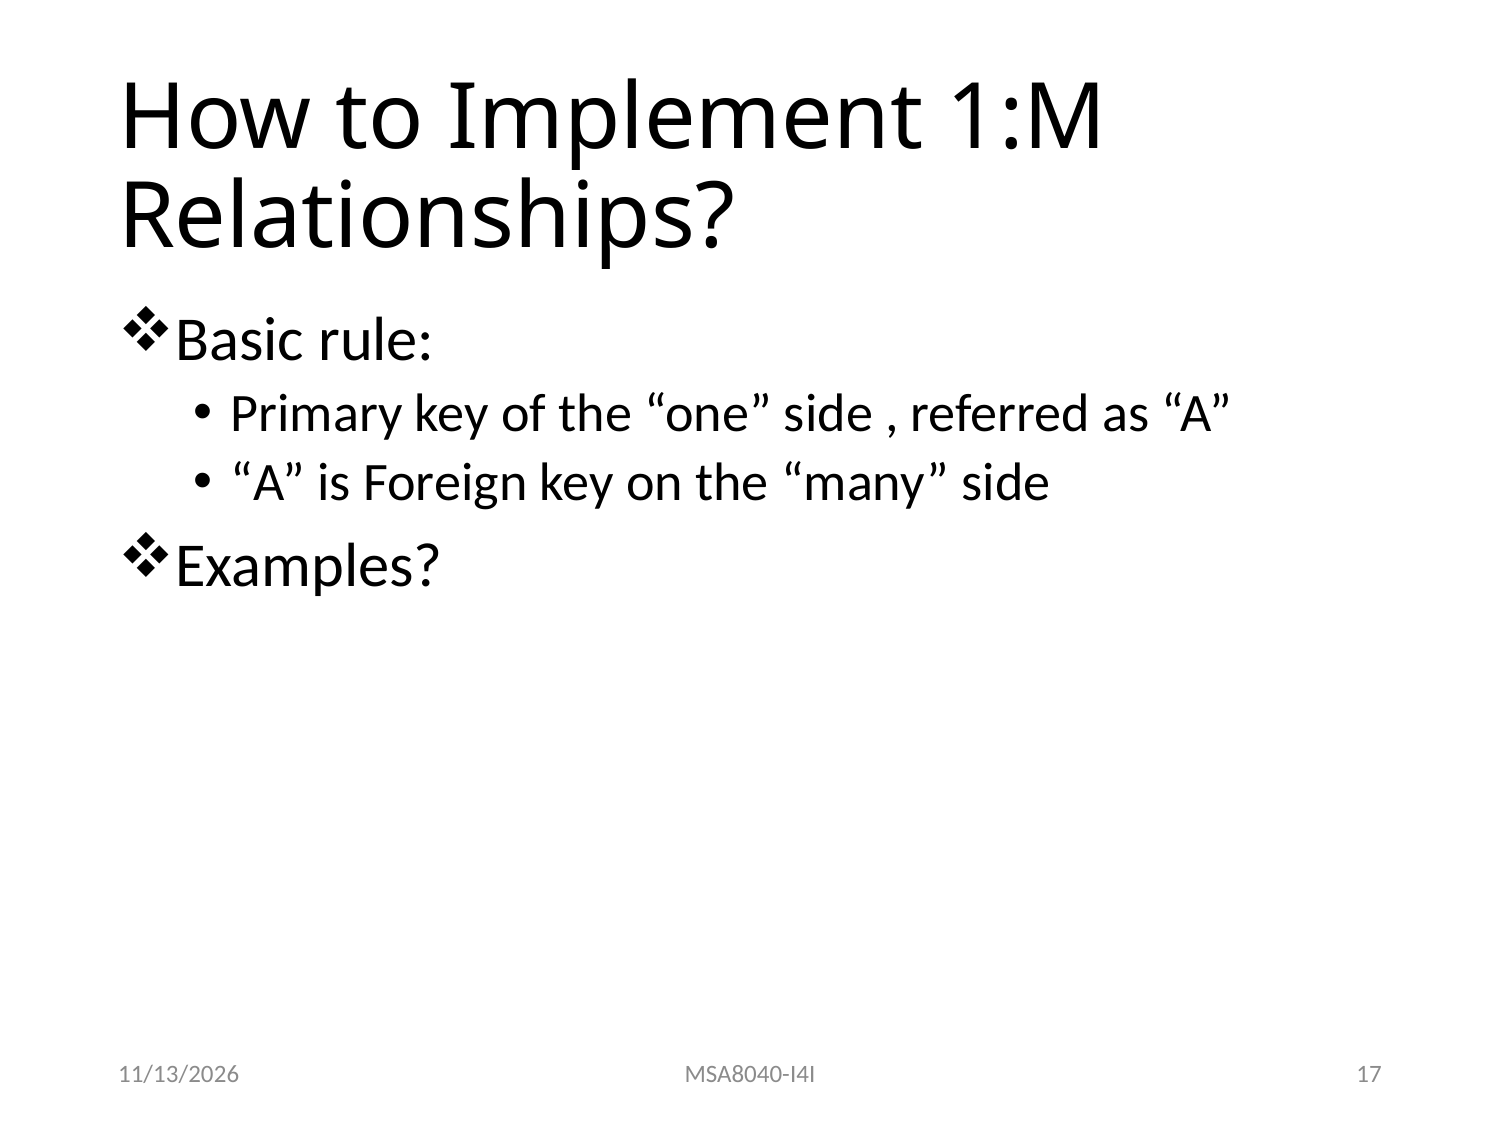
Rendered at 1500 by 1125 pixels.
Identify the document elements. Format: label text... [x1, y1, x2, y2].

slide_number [103, 1042, 441, 1103]
list Basic rule: Primary key of the “one” side , referred as “A” “A” is Foreign key on the “many” side Examples? [103, 299, 1397, 1014]
slide_number 17 [1059, 1042, 1397, 1103]
footer MSA8040-I4I [496, 1042, 1004, 1103]
title How to Implement 1:M Relationships? [103, 59, 1397, 278]
